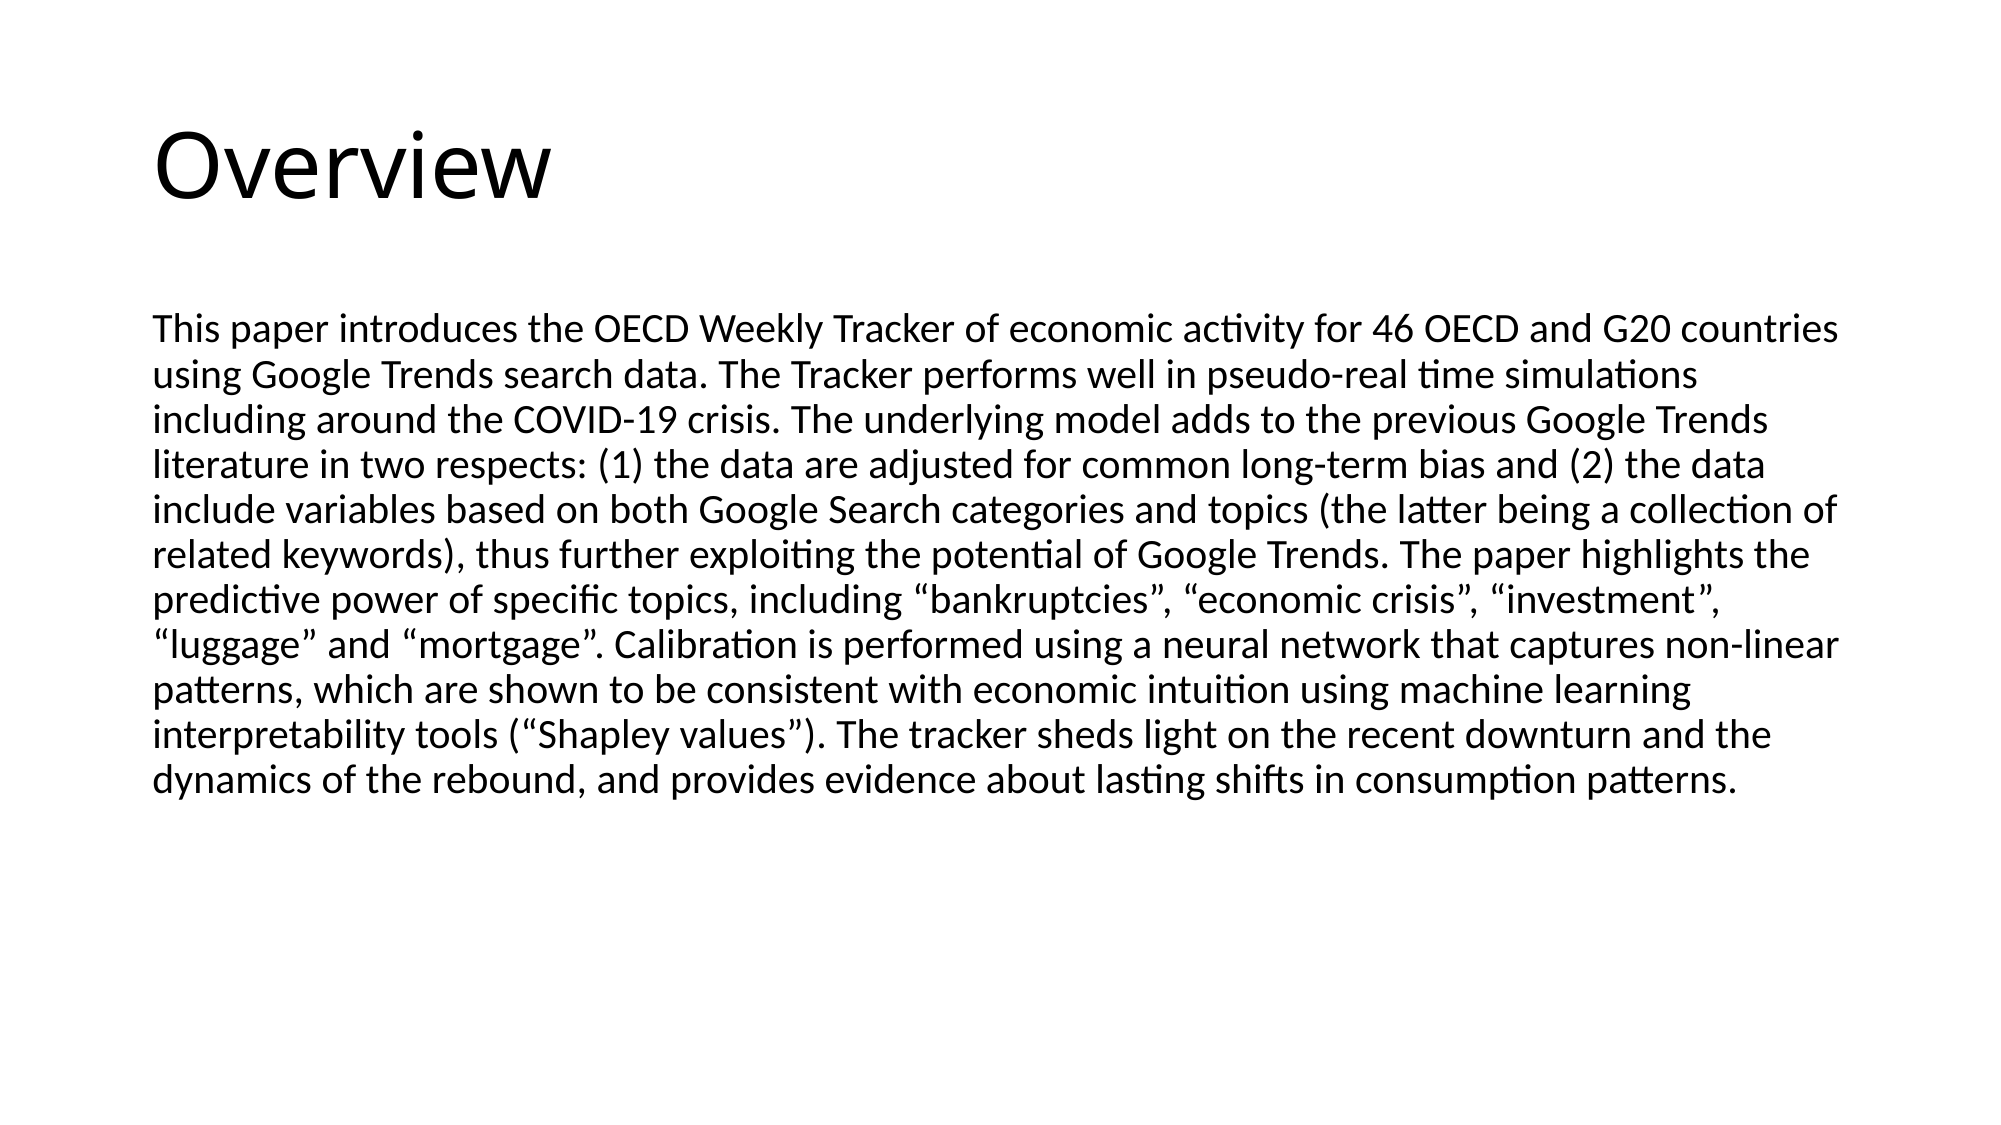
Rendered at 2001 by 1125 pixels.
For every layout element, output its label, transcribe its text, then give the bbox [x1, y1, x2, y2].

title Overview [137, 59, 1863, 278]
list This paper introduces the OECD Weekly Tracker of economic activity for 46 OECD and G20 countries using Google Trends search data. The Tracker performs well in pseudo-real time simulations including around the COVID-19 crisis. The underlying model adds to the previous Google Trends literature in two respects: (1) the data are adjusted for common long-term bias and (2) the data include variables based on both Google Search categories and topics (the latter being a collection of related keywords), thus further exploiting the potential of Google Trends. The paper highlights the predictive power of specific topics, including “bankruptcies”, “economic crisis”, “investment”, “luggage” and “mortgage”. Calibration is performed using a neural network that captures non-linear patterns, which are shown to be consistent with economic intuition using machine learning interpretability tools (“Shapley values”). The tracker sheds light on the recent downturn and the dynamics of the rebound, and provides evidence about lasting shifts in consumption patterns. [137, 299, 1863, 1014]
